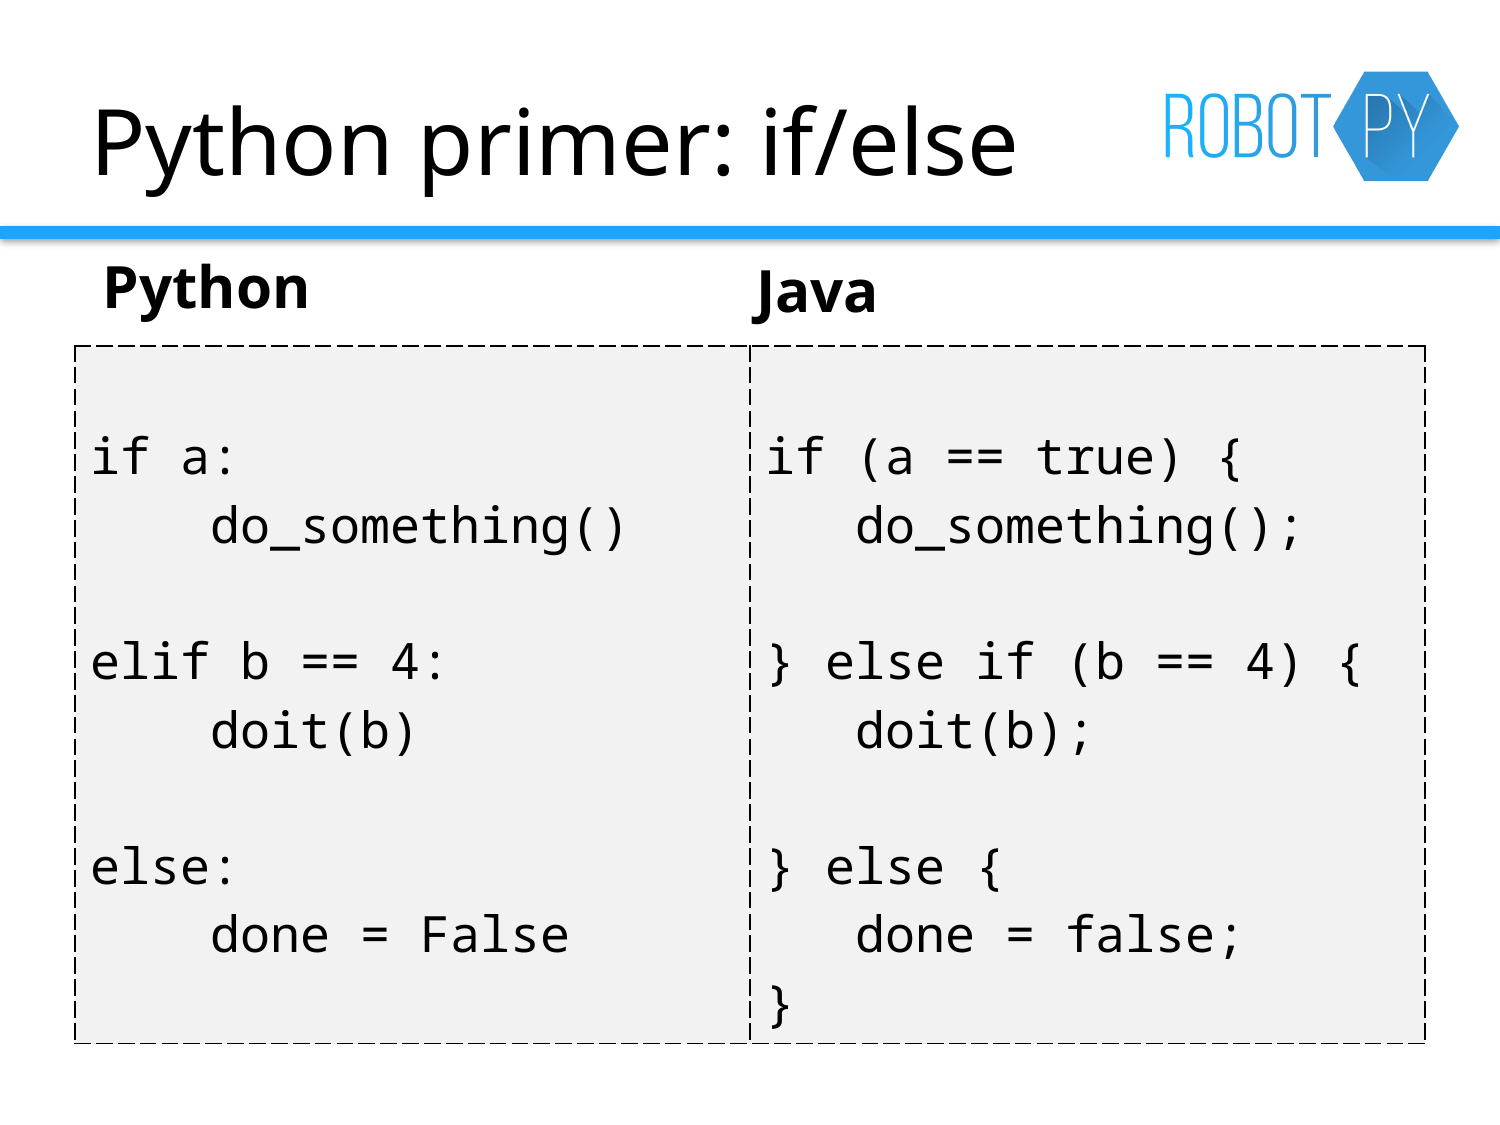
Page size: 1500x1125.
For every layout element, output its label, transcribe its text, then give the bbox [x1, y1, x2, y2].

table_header if (a == true) { do_something(); } else if (b == 4) { doit(b); } else { done = false; } [750, 346, 1425, 1044]
title Python primer: if/else [75, 45, 1123, 233]
table_header if a: do_something() elif b == 4: doit(b) else: done = False [75, 346, 750, 1044]
text_box Python [88, 243, 326, 328]
picture [1123, 45, 1500, 212]
text_box Java [741, 247, 894, 332]
